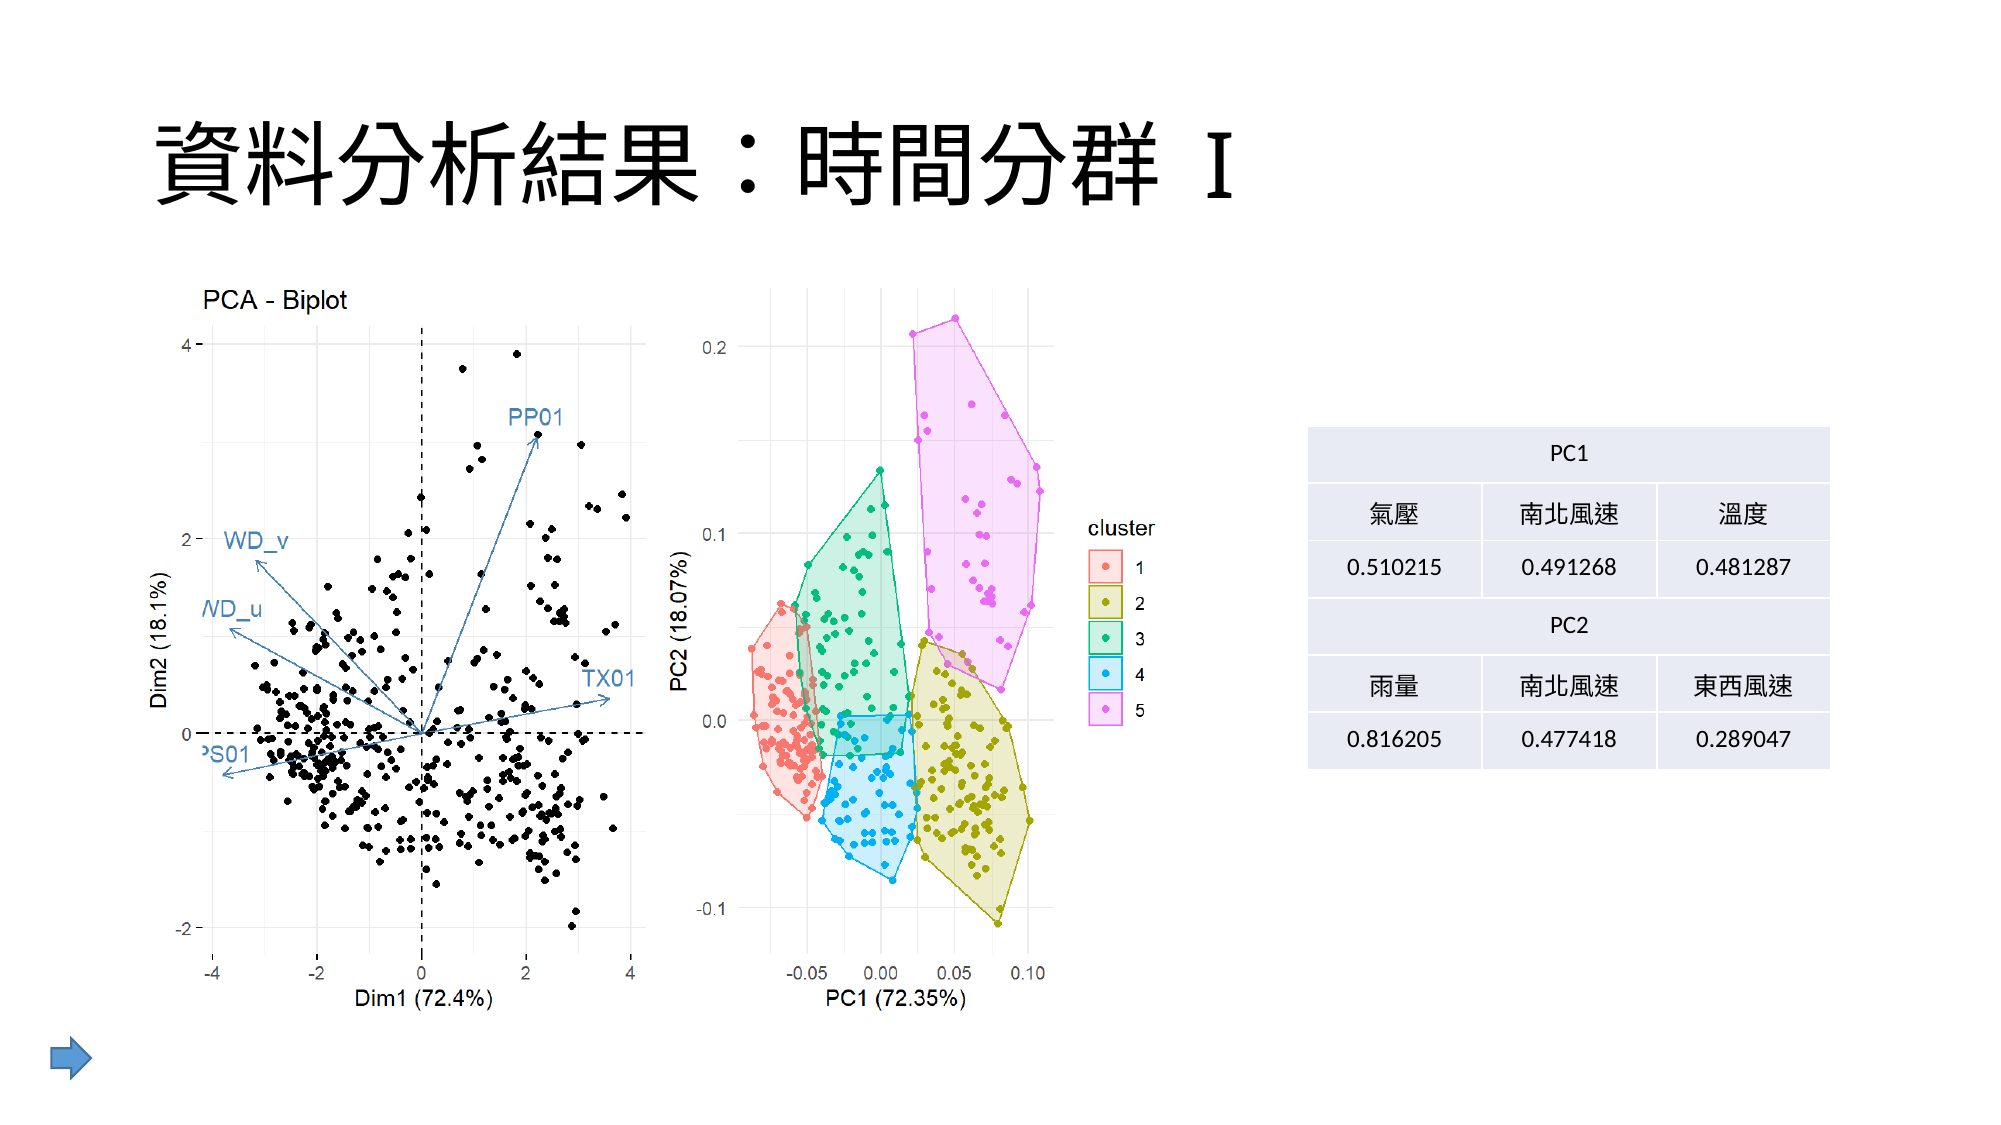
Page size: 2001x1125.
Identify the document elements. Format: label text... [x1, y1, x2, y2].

table_cell 0.481287 [1658, 541, 1830, 597]
table_cell 0.289047 [1658, 713, 1830, 769]
table_cell 氣壓 [1308, 484, 1481, 540]
table_header PC1 [1308, 427, 1830, 482]
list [137, 277, 1178, 1021]
table_cell 溫度 [1658, 484, 1830, 540]
table_cell PC2 [1308, 599, 1830, 654]
table_cell 南北風速 [1483, 656, 1656, 711]
text_box [50, 1035, 93, 1081]
table_cell 南北風速 [1483, 484, 1656, 540]
table_cell 0.491268 [1483, 541, 1656, 597]
table_cell 0.477418 [1483, 713, 1656, 769]
title 資料分析結果：時間分群 I [137, 59, 1863, 278]
table_cell 0.816205 [1308, 713, 1481, 769]
table_cell 東西風速 [1658, 656, 1830, 711]
table_cell 雨量 [1308, 656, 1481, 711]
table_cell 0.510215 [1308, 541, 1481, 597]
